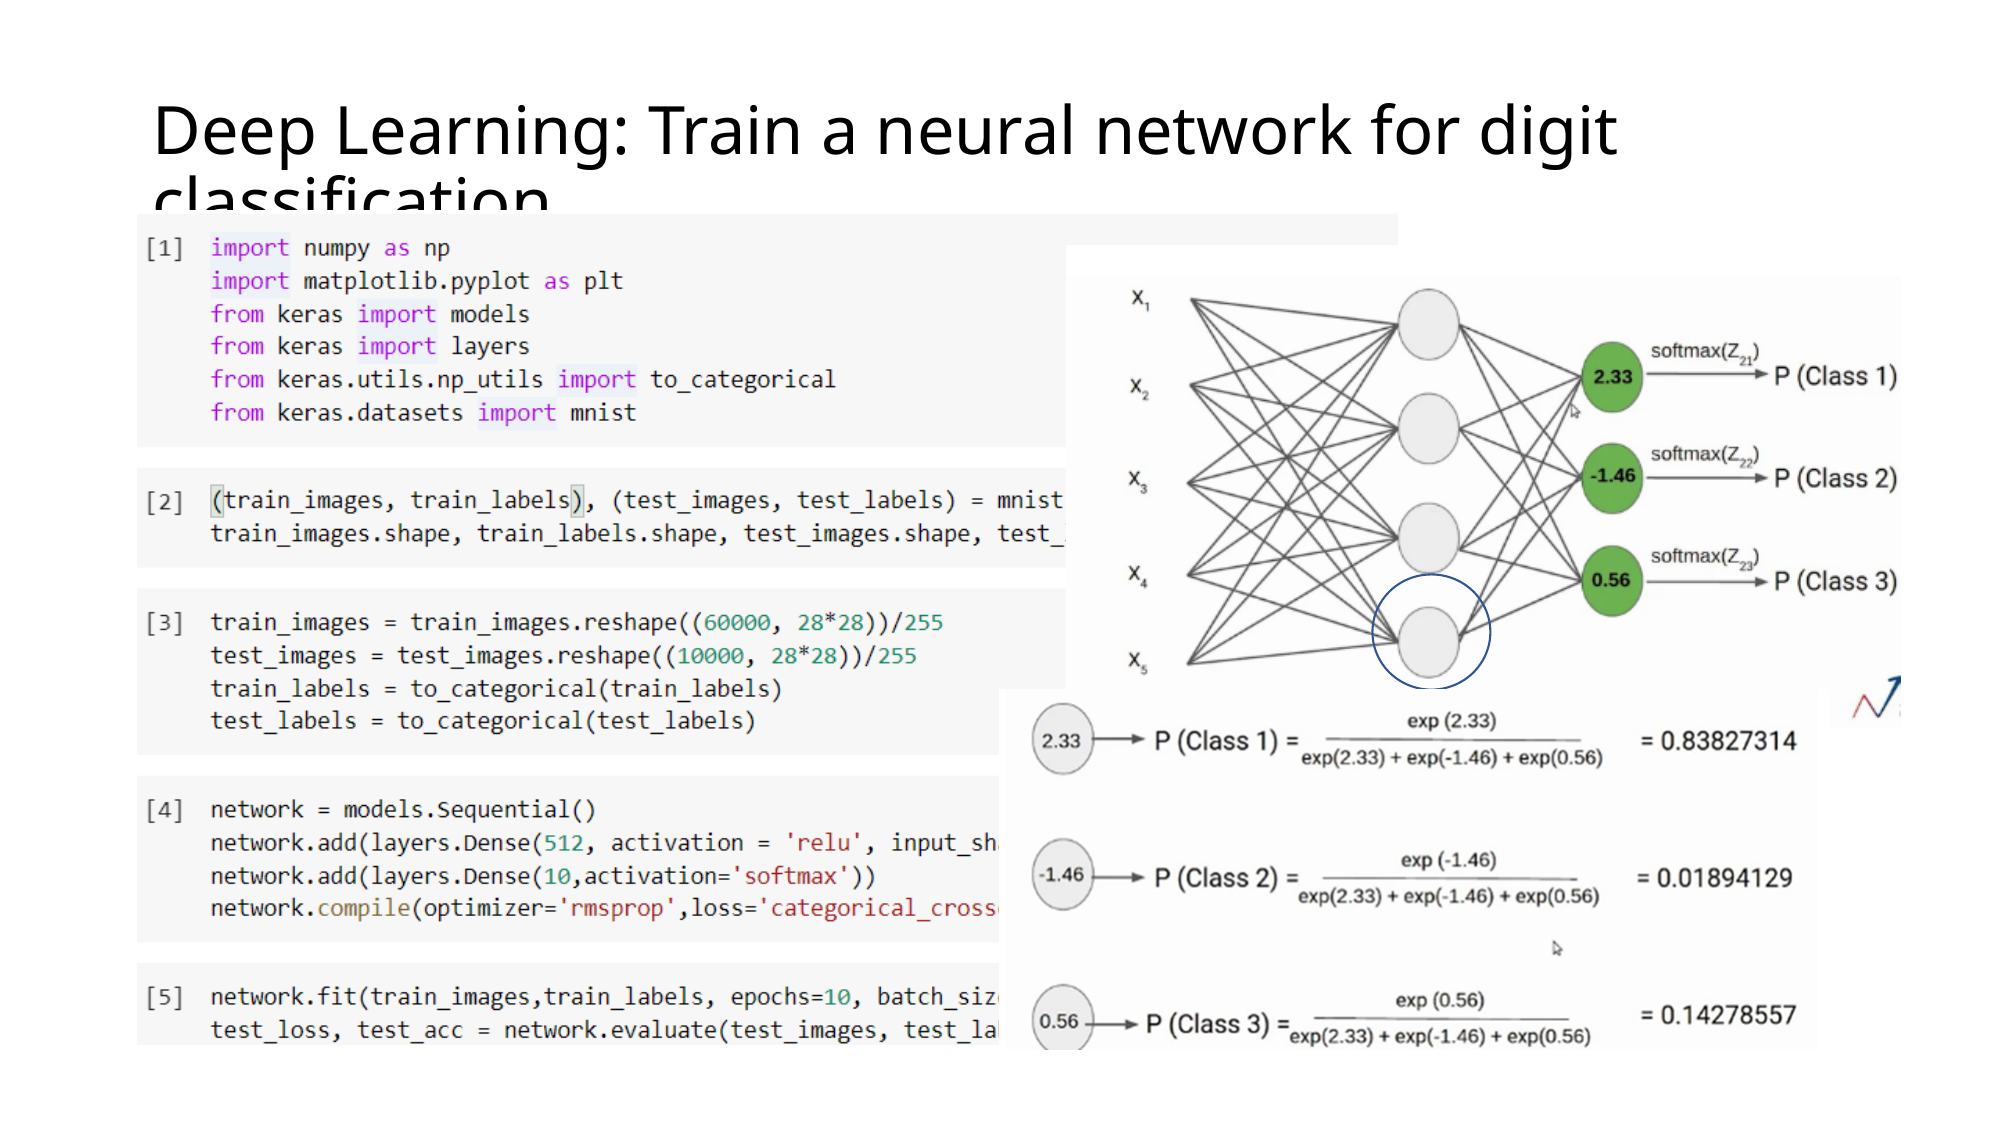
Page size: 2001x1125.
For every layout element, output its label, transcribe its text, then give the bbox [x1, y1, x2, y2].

title Deep Learning: Train a neural network for digit classification [137, 59, 1863, 245]
picture [137, 210, 1901, 1050]
